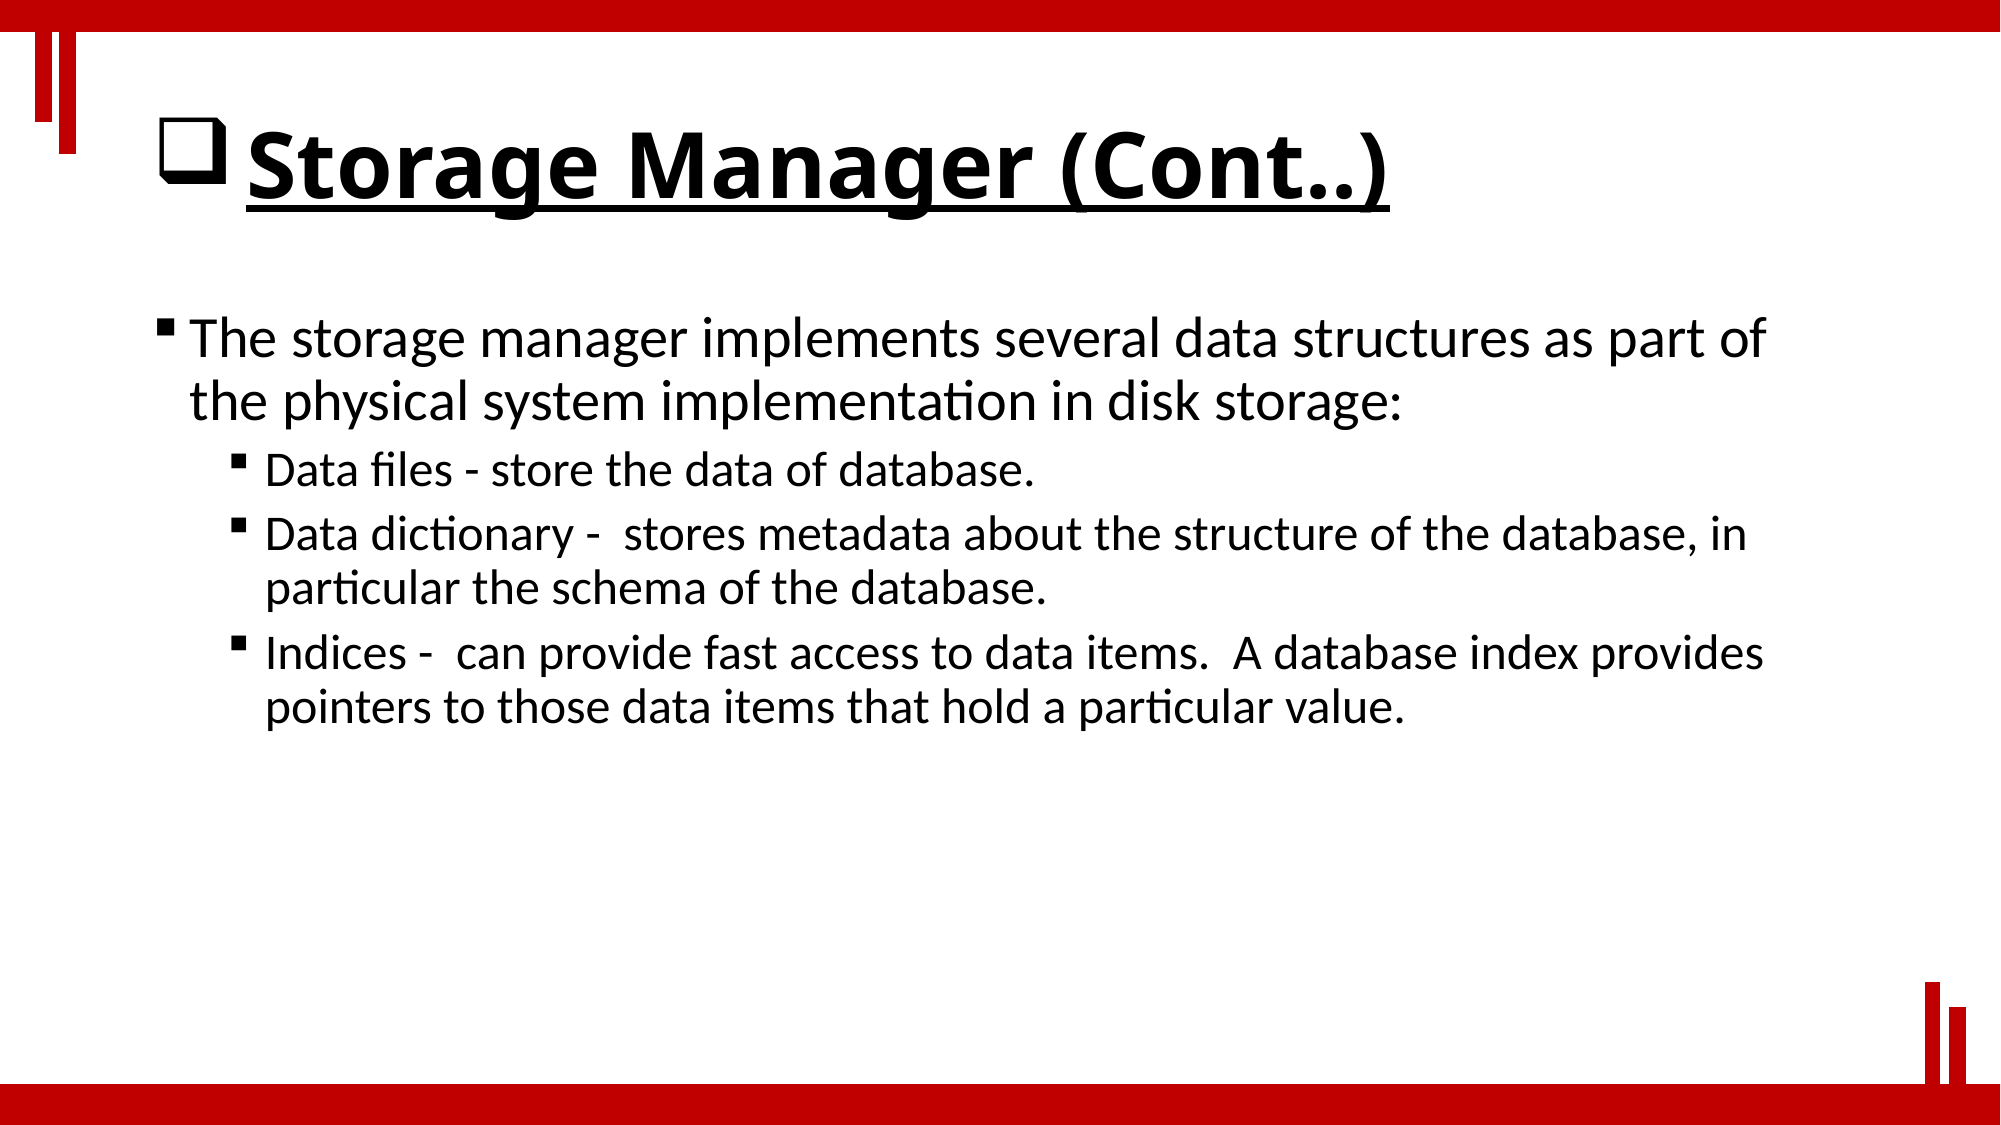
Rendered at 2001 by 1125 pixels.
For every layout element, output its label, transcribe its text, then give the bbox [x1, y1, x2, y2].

list The storage manager implements several data structures as part of the physical system implementation in disk storage: Data files - store the data of database. Data dictionary - stores metadata about the structure of the database, in particular the schema of the database. Indices - can provide fast access to data items. A database index provides pointers to those data items that hold a particular value. [137, 299, 1863, 1014]
title Storage Manager (Cont..) [137, 59, 1863, 278]
